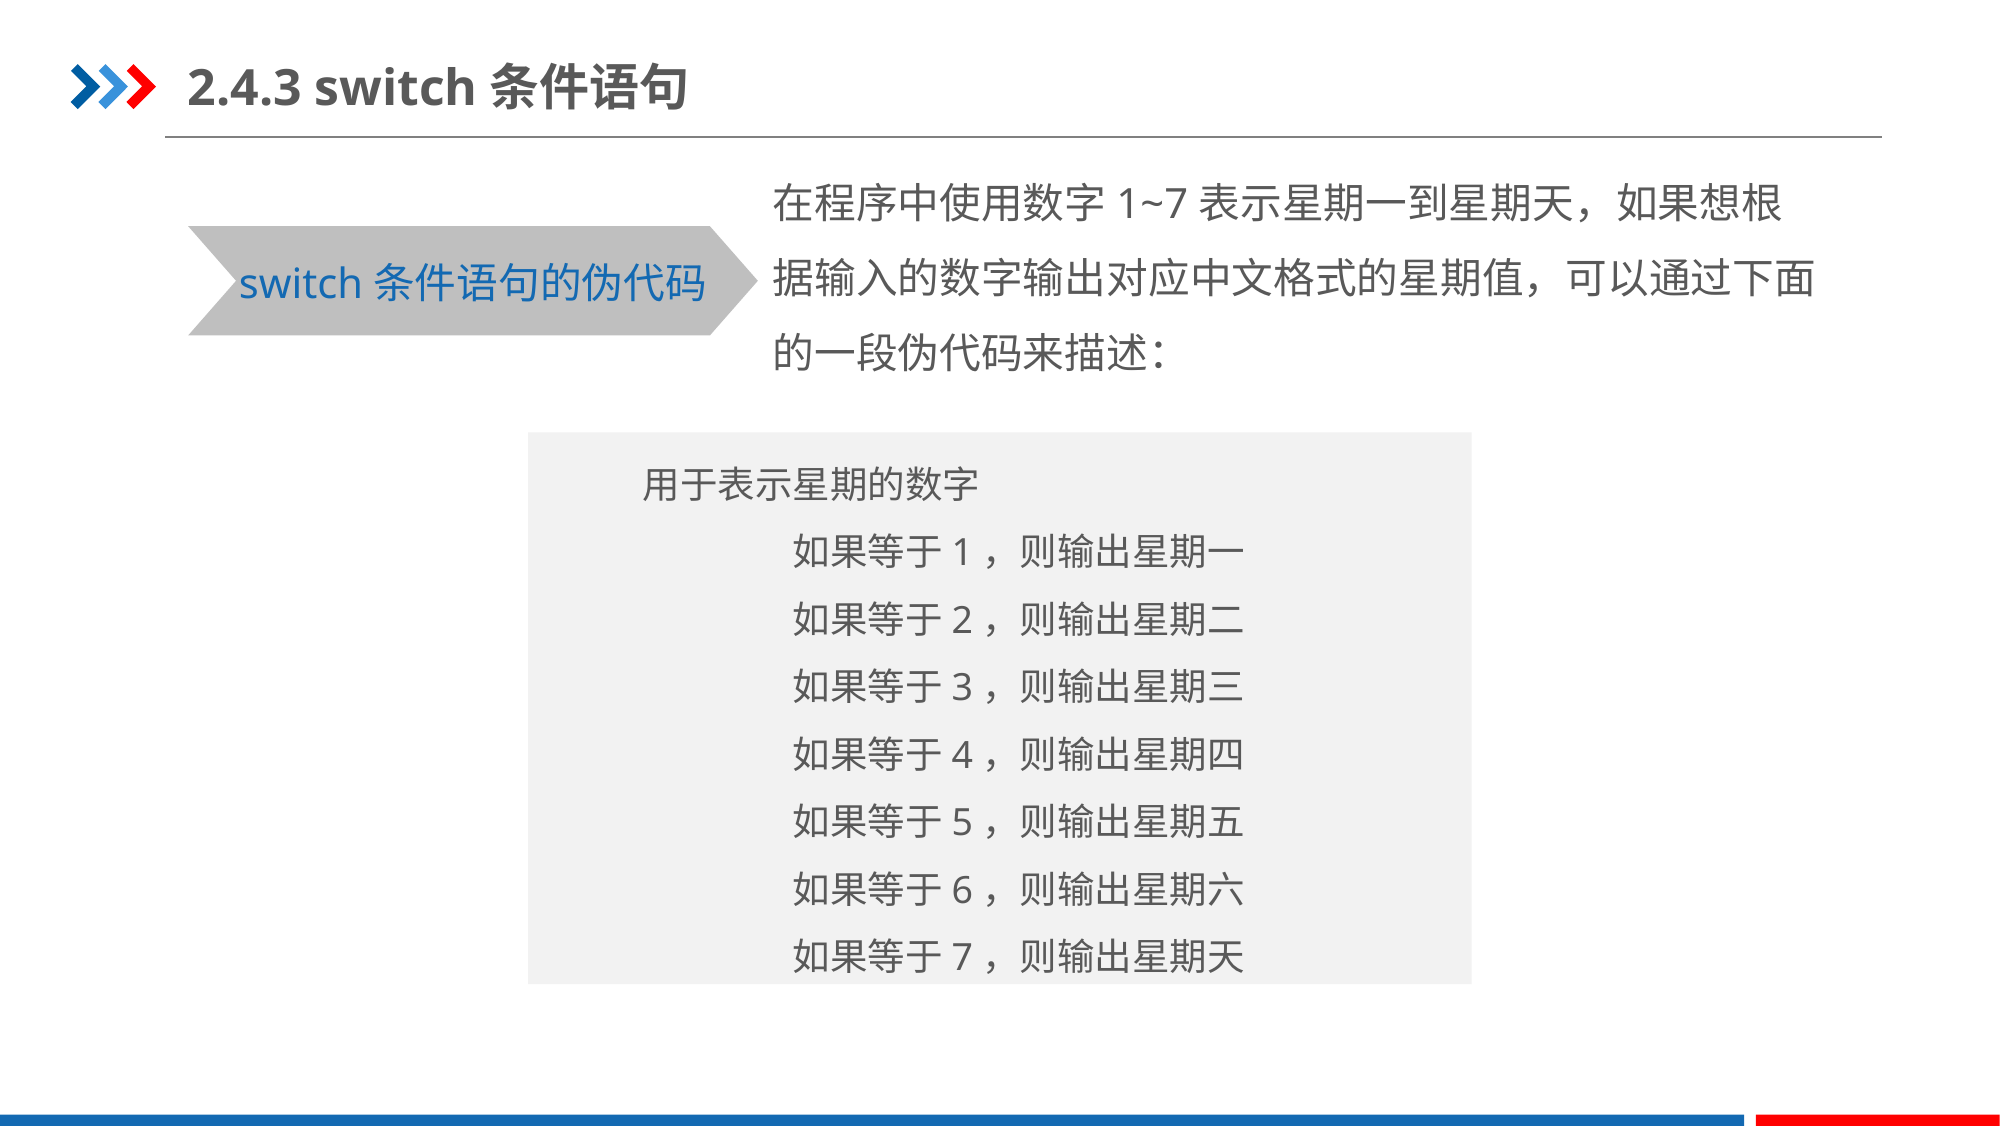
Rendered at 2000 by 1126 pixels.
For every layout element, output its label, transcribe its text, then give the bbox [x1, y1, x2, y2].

text_box 在程序中使用数字1~7表示星期一到星期天，如果想根据输入的数字输出对应中文格式的星期值，可以通过下面的一段伪代码来描述： [757, 143, 1837, 384]
text_box switch条件语句的伪代码 [224, 249, 722, 314]
text_box 用于表示星期的数字 如果等于1，则输出星期一 如果等于2，则输出星期二 如果等于3，则输出星期三 如果等于4，则输出星期四 如果等于5，则输出星期五 如果等于6，则输出星期六 如果等于7，则输出星期天 [526, 430, 1474, 986]
text_box 2.4.3 switch条件语句 [187, 43, 827, 127]
text_box [188, 226, 757, 336]
